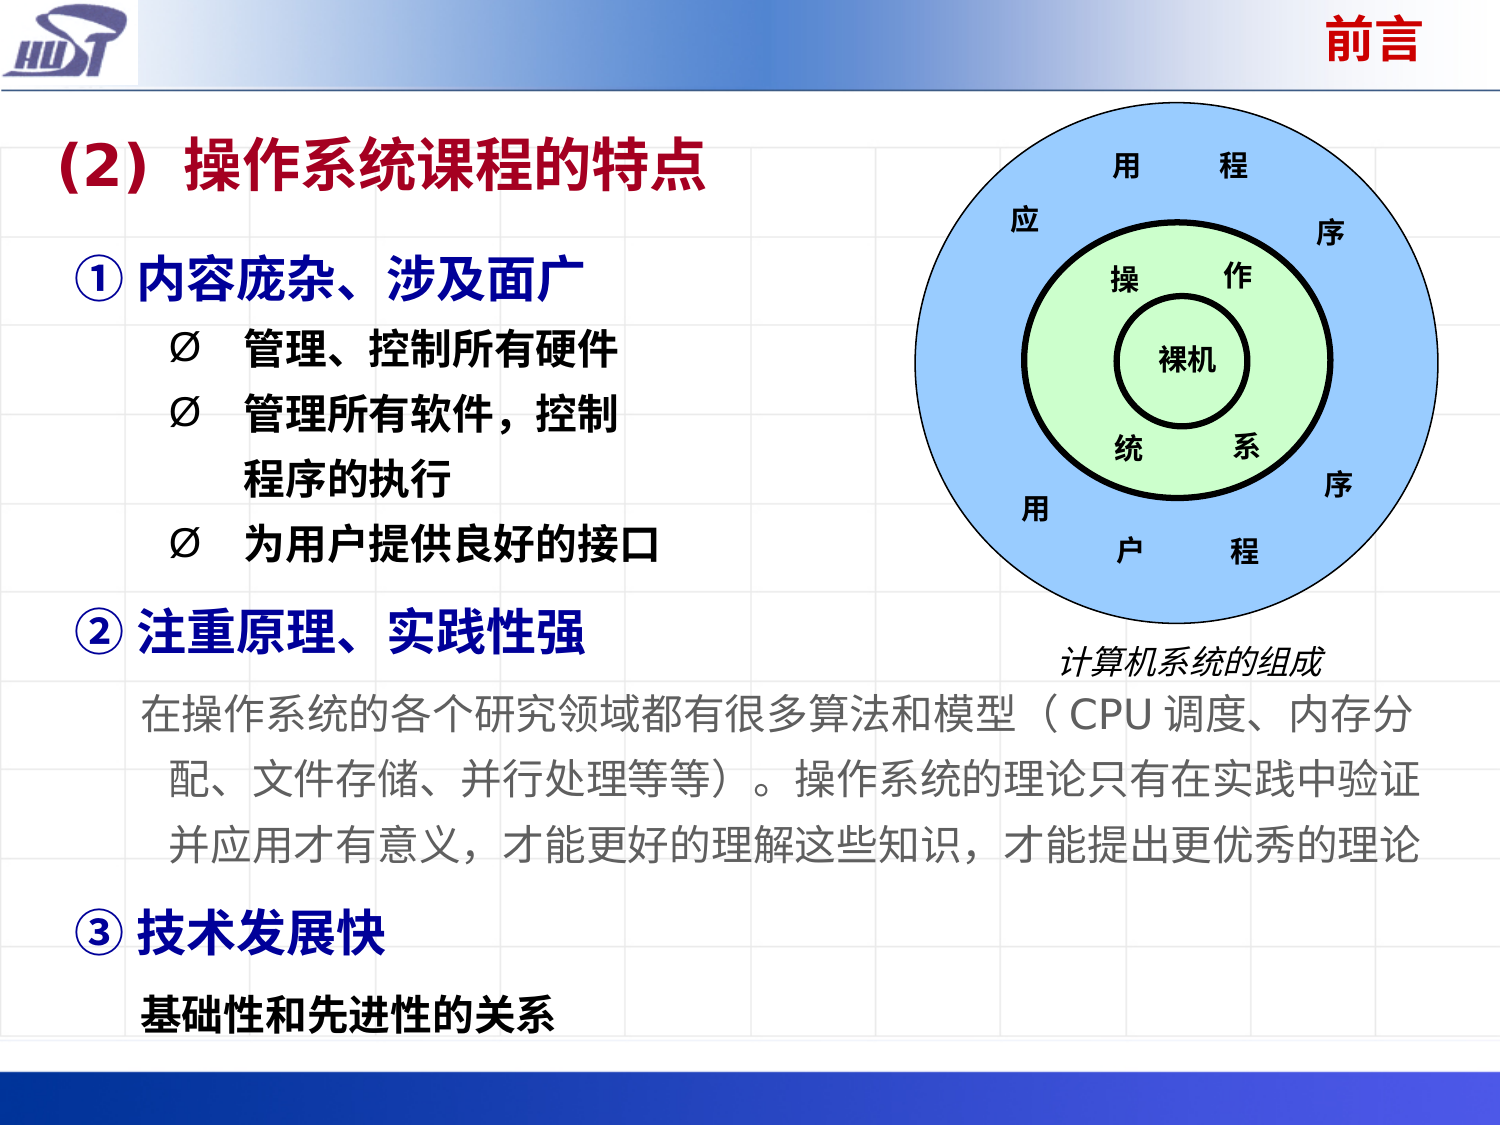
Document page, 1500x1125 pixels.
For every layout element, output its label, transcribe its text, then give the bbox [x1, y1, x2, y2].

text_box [914, 102, 1439, 690]
picture [0, 0, 1500, 1125]
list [0, 0, 138, 86]
text_box 前言 [141, 6, 1440, 76]
text_box ①内容庞杂、涉及面广 管理、控制所有硬件 管理所有软件，控制 程序的执行 为用户提供良好的接口 ②注重原理、实践性强 在操作系统的各个研究领域都有很多算法和模型（CPU调度、内存分配、文件存储、并行处理等等）。操作系统的理论只有在实践中验证并应用才有意义，才能更好的理解这些知识，才能提出更优秀的理论 ③技术发展快 基础性和先进性的关系 [59, 222, 1440, 1073]
text_box (2) 操作系统课程的特点 [41, 106, 773, 206]
